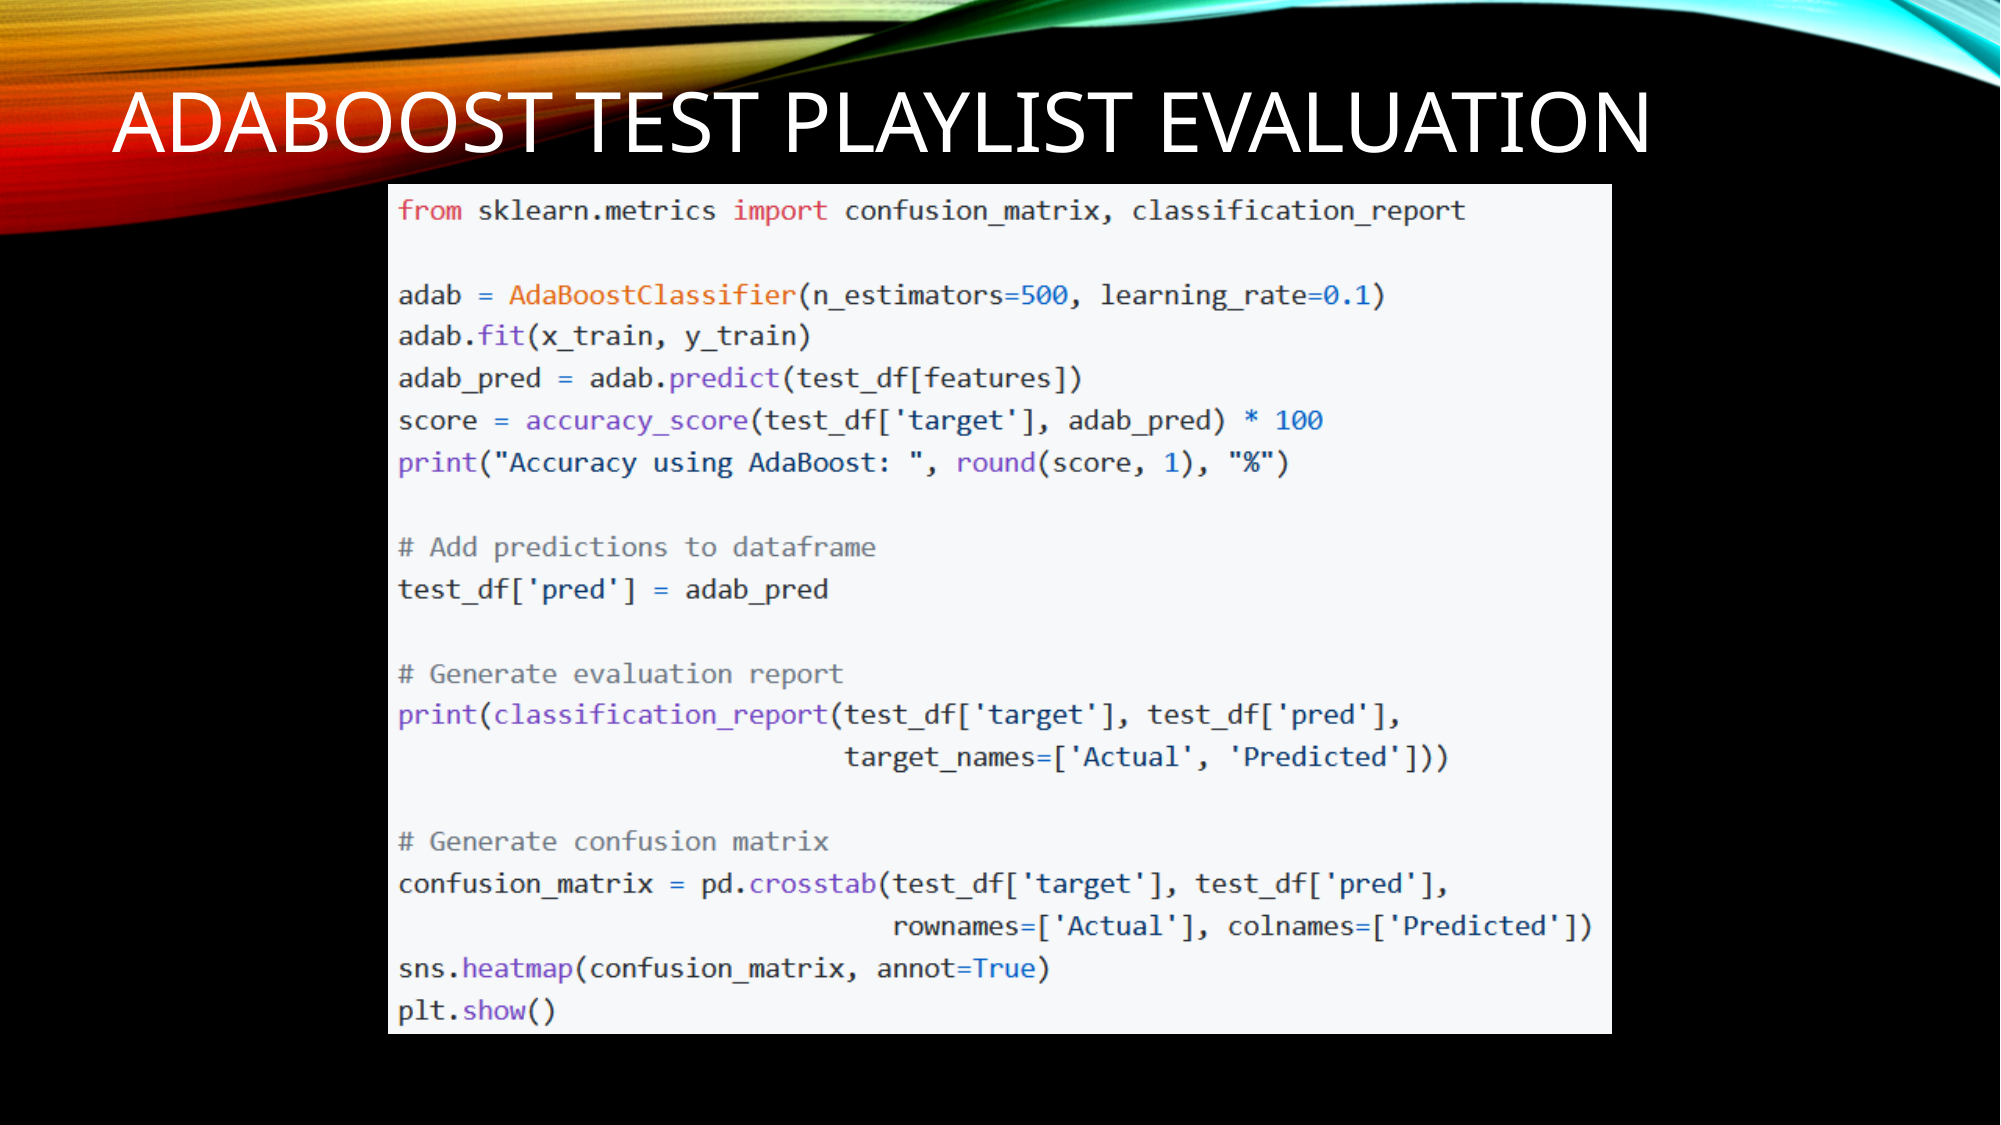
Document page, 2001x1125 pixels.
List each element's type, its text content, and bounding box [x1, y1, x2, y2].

title Adaboost test playlist evaluation [97, 19, 1691, 232]
picture [0, 0, 2000, 1034]
